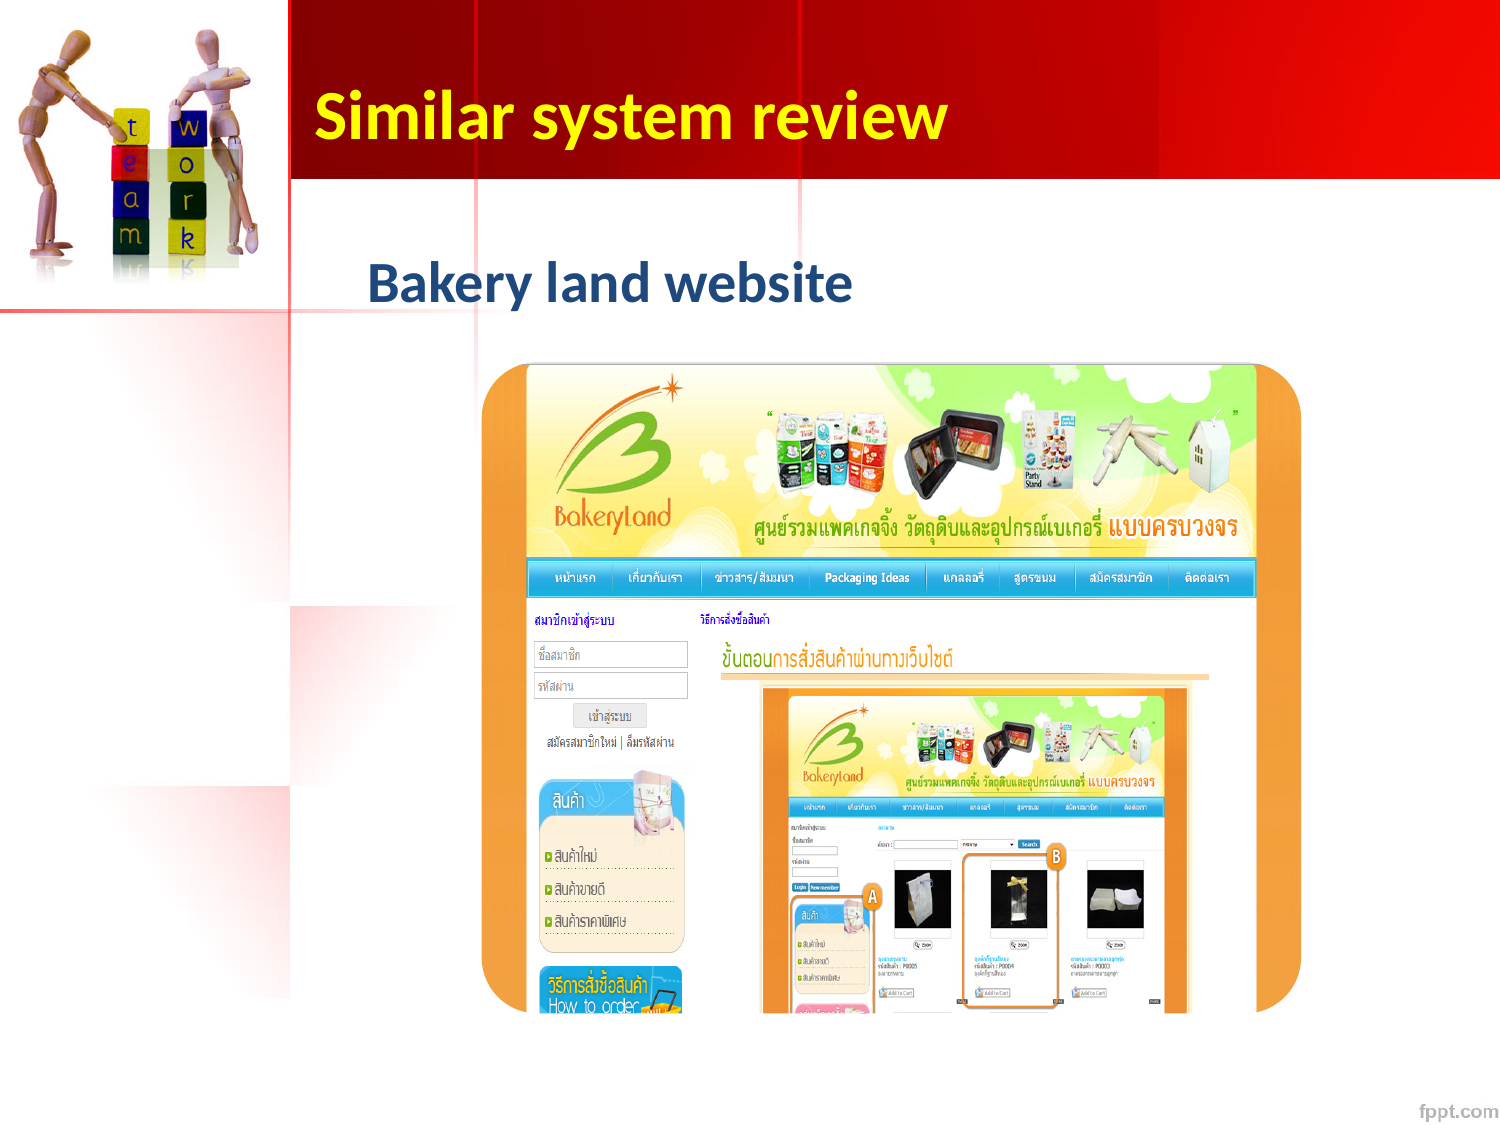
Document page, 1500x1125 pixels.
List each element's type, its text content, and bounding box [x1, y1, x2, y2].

text_box Bakery land website [352, 236, 870, 322]
picture [0, 0, 1500, 1125]
title Similar system review [299, 61, 1450, 162]
